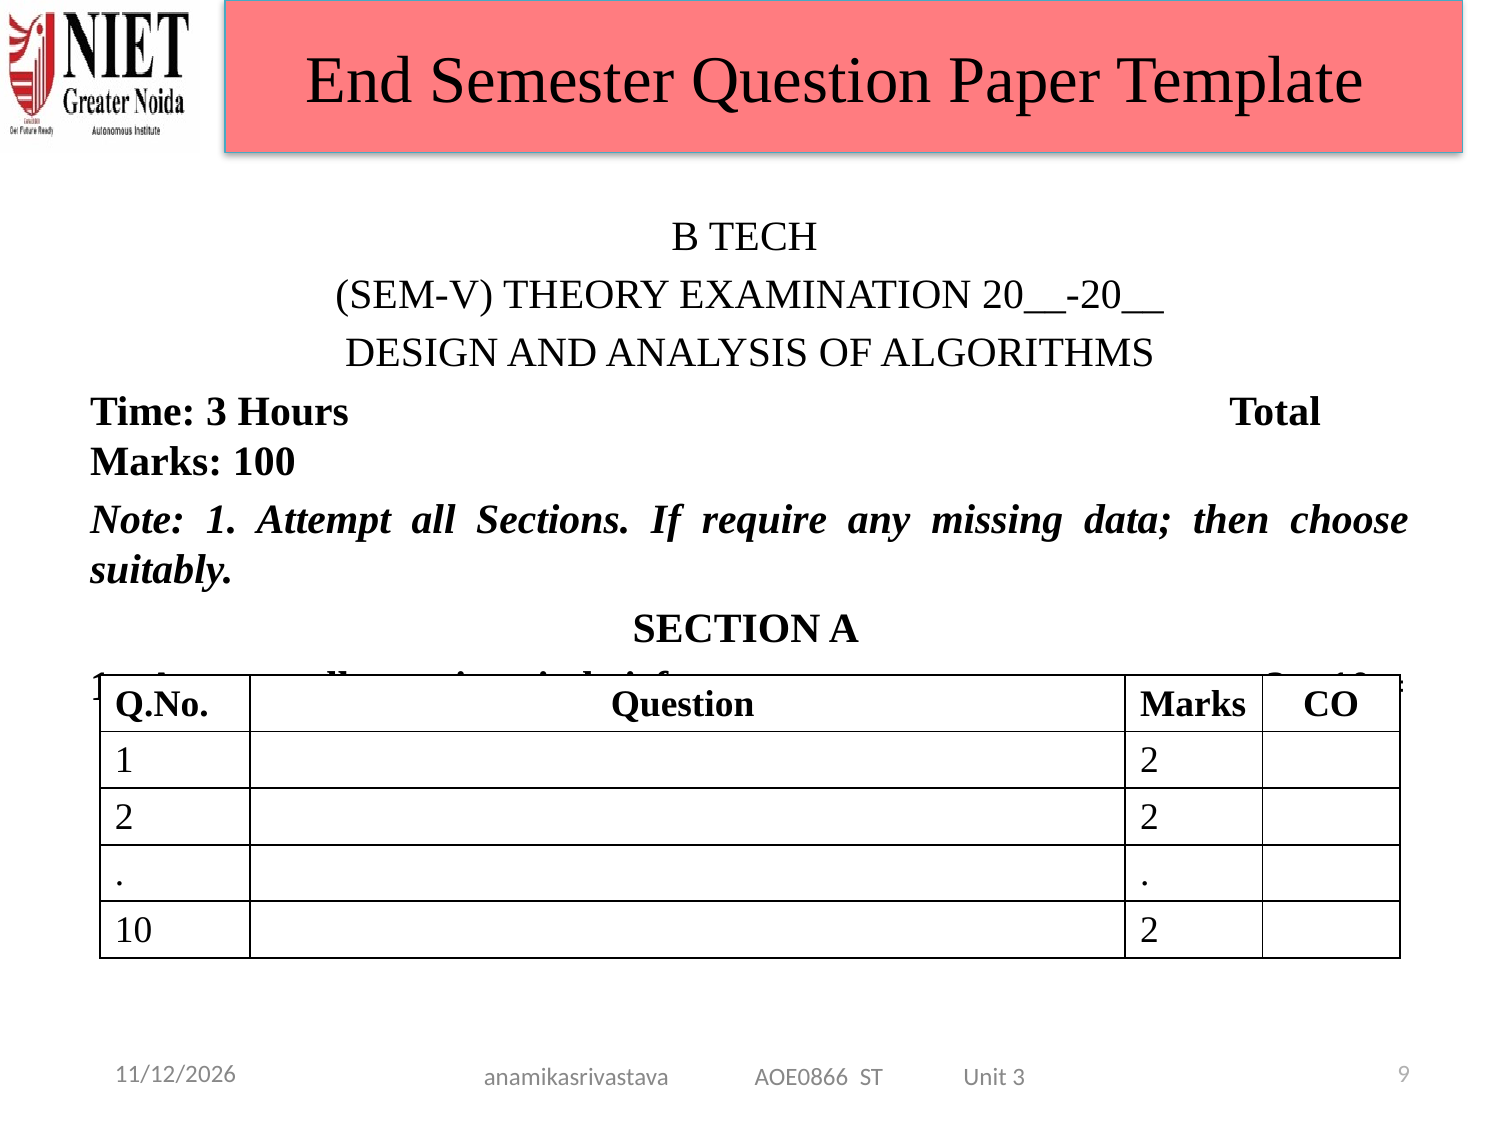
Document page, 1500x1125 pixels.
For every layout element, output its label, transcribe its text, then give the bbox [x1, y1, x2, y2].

table_header CO [1263, 676, 1399, 731]
table_cell [251, 732, 1124, 787]
picture [0, 0, 200, 153]
table_cell [1263, 902, 1399, 957]
table_cell 1 [101, 732, 249, 787]
table_cell 2 [1126, 789, 1262, 844]
table_cell 2 [1126, 732, 1262, 787]
table_cell [1263, 846, 1399, 900]
list B TECH (SEM-V) THEORY EXAMINATION 20__-20__ DESIGN AND ANALYSIS OF ALGORITHMS Time: 3 Hours Total Marks: 100 Note: 1. Attempt all Sections. If require any missing data; then choose suitably. SECTION A Attempt all questions in brief. 2 x 10 = 20 [75, 201, 1425, 981]
table_cell [1263, 732, 1399, 787]
text_box [735, 0, 765, 98]
table_cell [251, 846, 1124, 900]
table_cell [1263, 789, 1399, 844]
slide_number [100, 1042, 325, 1103]
table_cell 2 [101, 789, 249, 844]
table_cell . [101, 846, 249, 900]
table_header Marks [1126, 676, 1262, 731]
table_cell 10 [101, 902, 249, 957]
slide_number 9 [1074, 1042, 1425, 1103]
table_header Question [251, 676, 1124, 731]
table_cell [251, 789, 1124, 844]
table_header Q.No. [101, 676, 249, 731]
table_cell 2 [1126, 902, 1262, 957]
table_cell [251, 902, 1124, 957]
footer anamikasrivastava AOE0866 ST Unit 3 [385, 1047, 1074, 1103]
table_cell . [1126, 846, 1262, 900]
text_box End Semester Question Paper Template [224, 0, 1463, 153]
